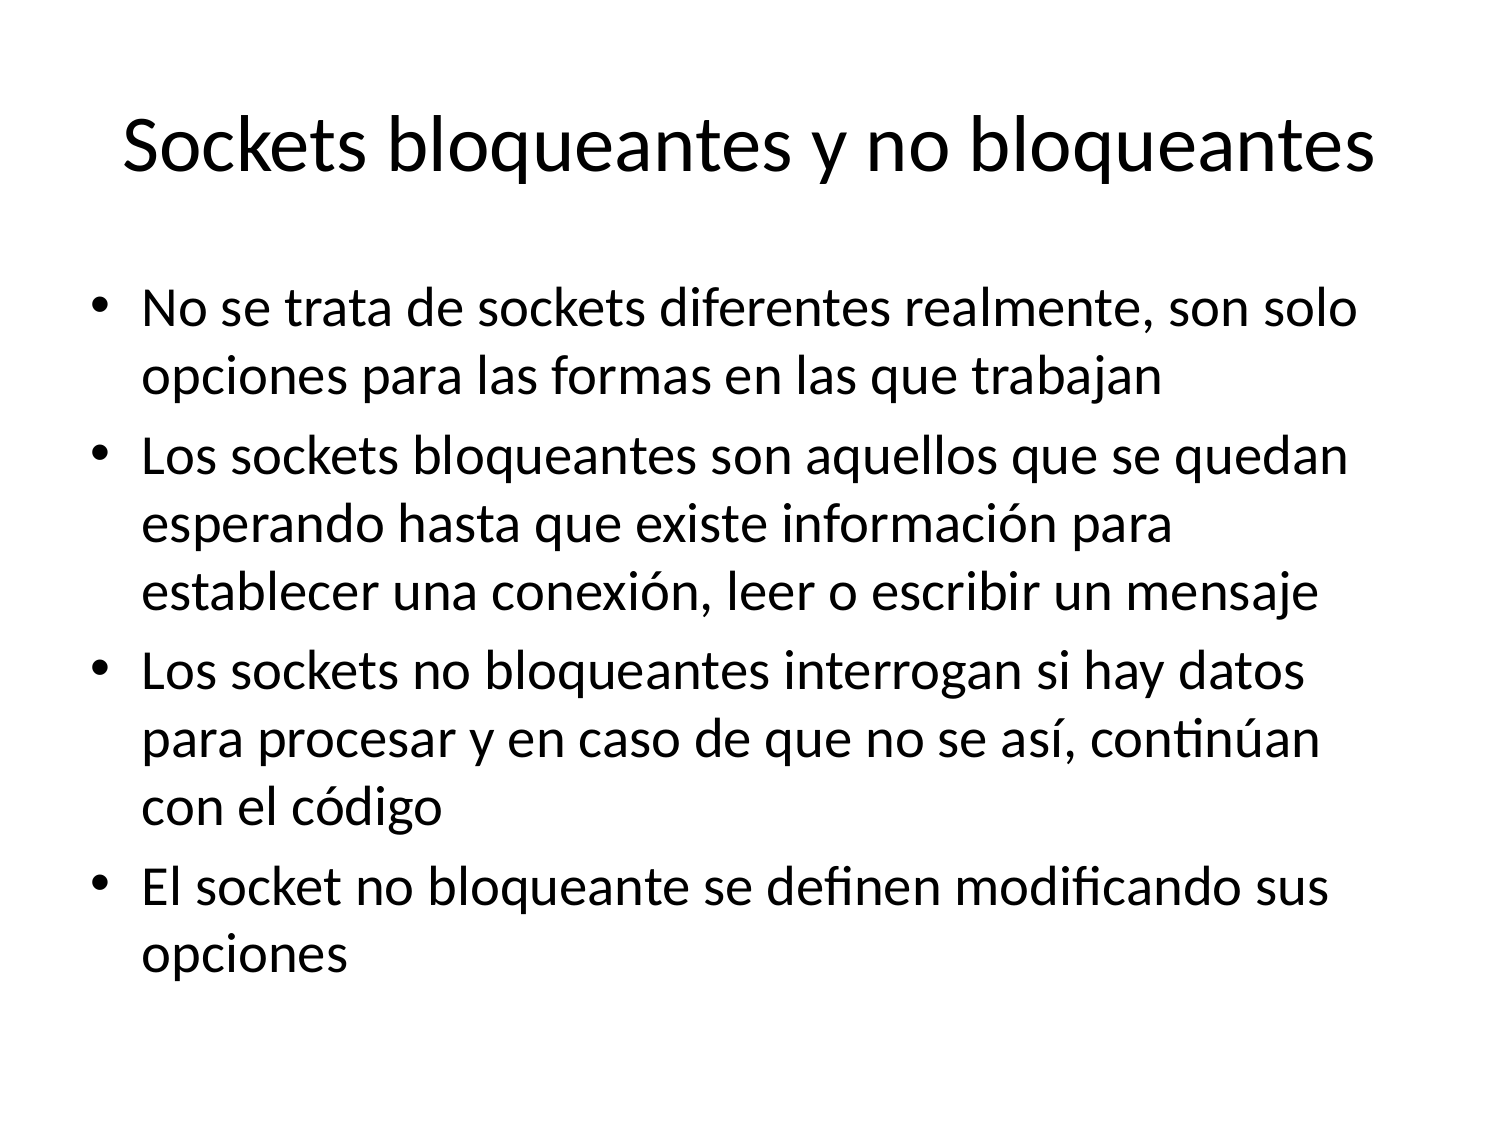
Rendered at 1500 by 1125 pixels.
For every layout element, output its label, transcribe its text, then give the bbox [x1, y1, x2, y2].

list No se trata de sockets diferentes realmente, son solo opciones para las formas en las que trabajan Los sockets bloqueantes son aquellos que se quedan esperando hasta que existe información para establecer una conexión, leer o escribir un mensaje Los sockets no bloqueantes interrogan si hay datos para procesar y en caso de que no se así, continúan con el código El socket no bloqueante se definen modificando sus opciones [75, 262, 1425, 1005]
title Sockets bloqueantes y no bloqueantes [75, 45, 1425, 233]
